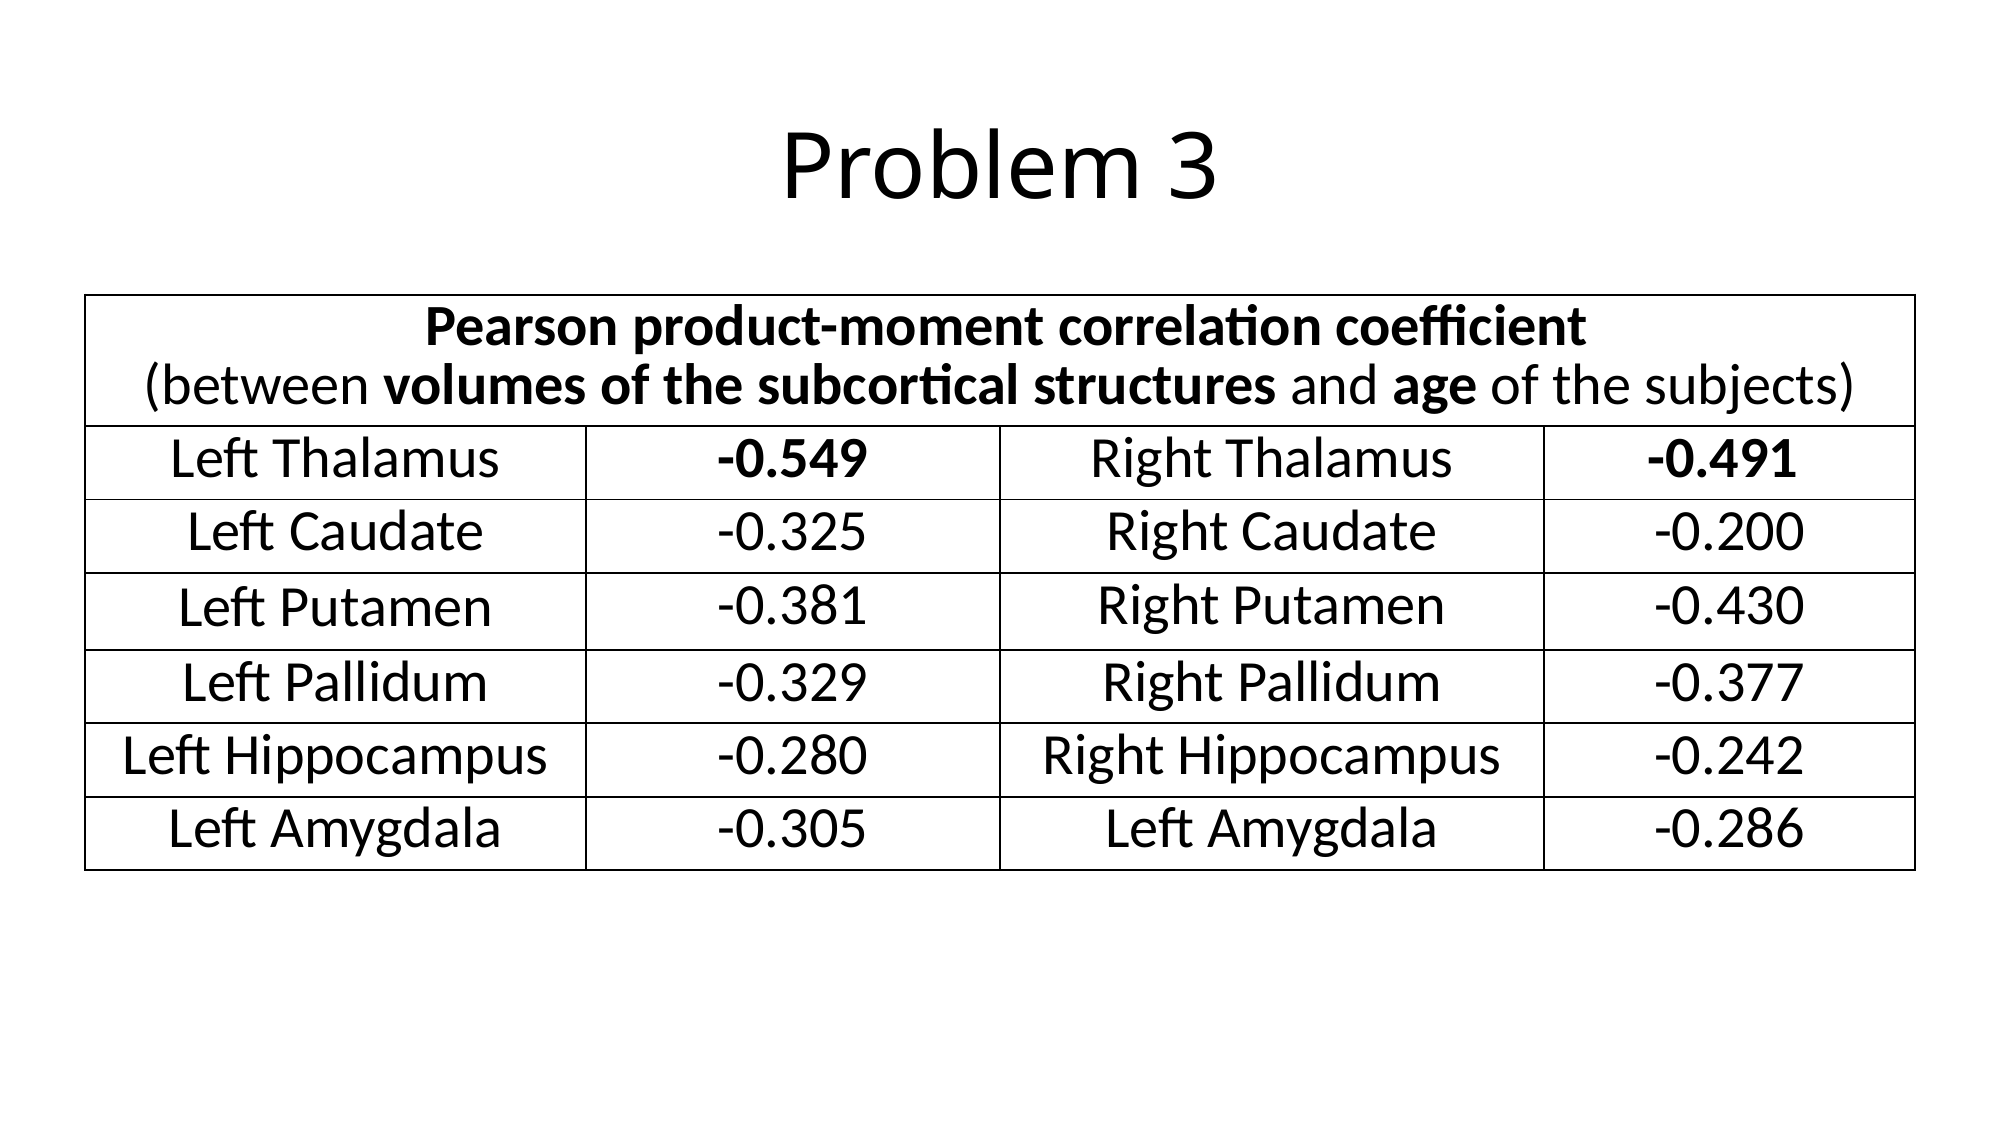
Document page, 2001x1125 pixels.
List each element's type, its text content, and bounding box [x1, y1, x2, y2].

table_cell -0.491 [1545, 427, 1914, 499]
table_cell -0.325 [587, 500, 999, 572]
table_cell -0.381 [587, 574, 999, 649]
table_cell -0.286 [1545, 798, 1914, 869]
table_cell -0.430 [1545, 574, 1914, 649]
table_cell -0.242 [1545, 724, 1914, 796]
table_cell -0.280 [587, 724, 999, 796]
table_cell Right Pallidum [1001, 651, 1543, 722]
table_cell Left Caudate [86, 500, 585, 572]
table_cell -0.329 [587, 651, 999, 722]
title Problem 3 [137, 59, 1863, 278]
table_cell -0.305 [587, 798, 999, 869]
table_cell -0.200 [1545, 500, 1914, 572]
table_cell Right Putamen [1001, 574, 1543, 649]
table_cell -0.377 [1545, 651, 1914, 722]
table_cell Right Caudate [1001, 500, 1543, 572]
table_cell Left Pallidum [86, 651, 585, 722]
table_cell Right Thalamus [1001, 427, 1543, 499]
table_cell Left Hippocampus [86, 724, 585, 796]
table_header Pearson product-moment correlation coefficient (between volumes of the subcortical structures and age of the subjects) [86, 296, 1914, 425]
table_cell -0.549 [587, 427, 999, 499]
table_cell Left Amygdala [86, 798, 585, 869]
table_cell Left Amygdala [1001, 798, 1543, 869]
table_cell Right Hippocampus [1001, 724, 1543, 796]
table_cell Left Putamen [86, 574, 585, 649]
table_cell Left Thalamus [86, 427, 585, 499]
